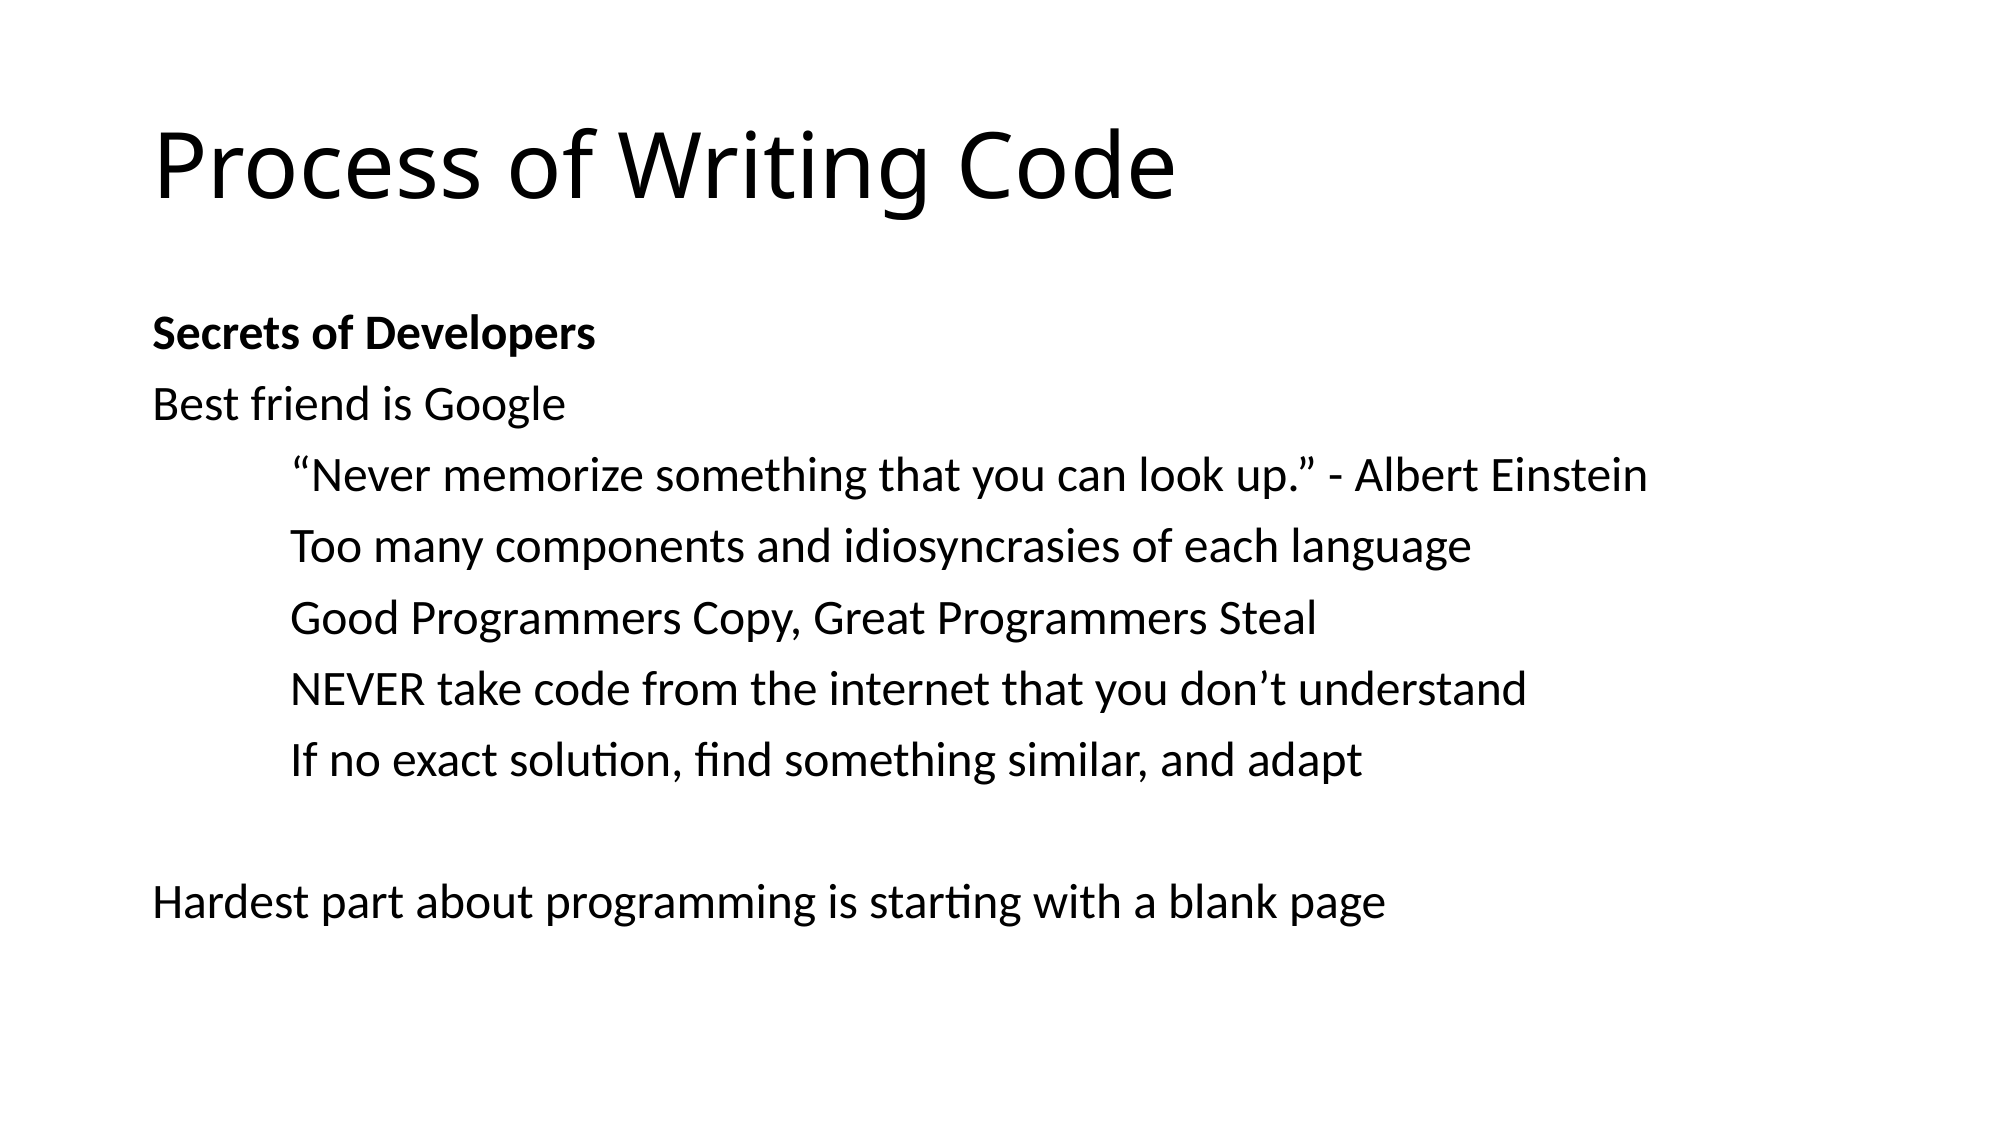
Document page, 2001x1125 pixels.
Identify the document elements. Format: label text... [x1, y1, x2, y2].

title Process of Writing Code [137, 59, 1863, 278]
list Secrets of Developers Best friend is Google “Never memorize something that you can look up.” - Albert Einstein Too many components and idiosyncrasies of each language Good Programmers Copy, Great Programmers Steal NEVER take code from the internet that you don’t understand If no exact solution, find something similar, and adapt Hardest part about programming is starting with a blank page [137, 299, 1863, 1014]
